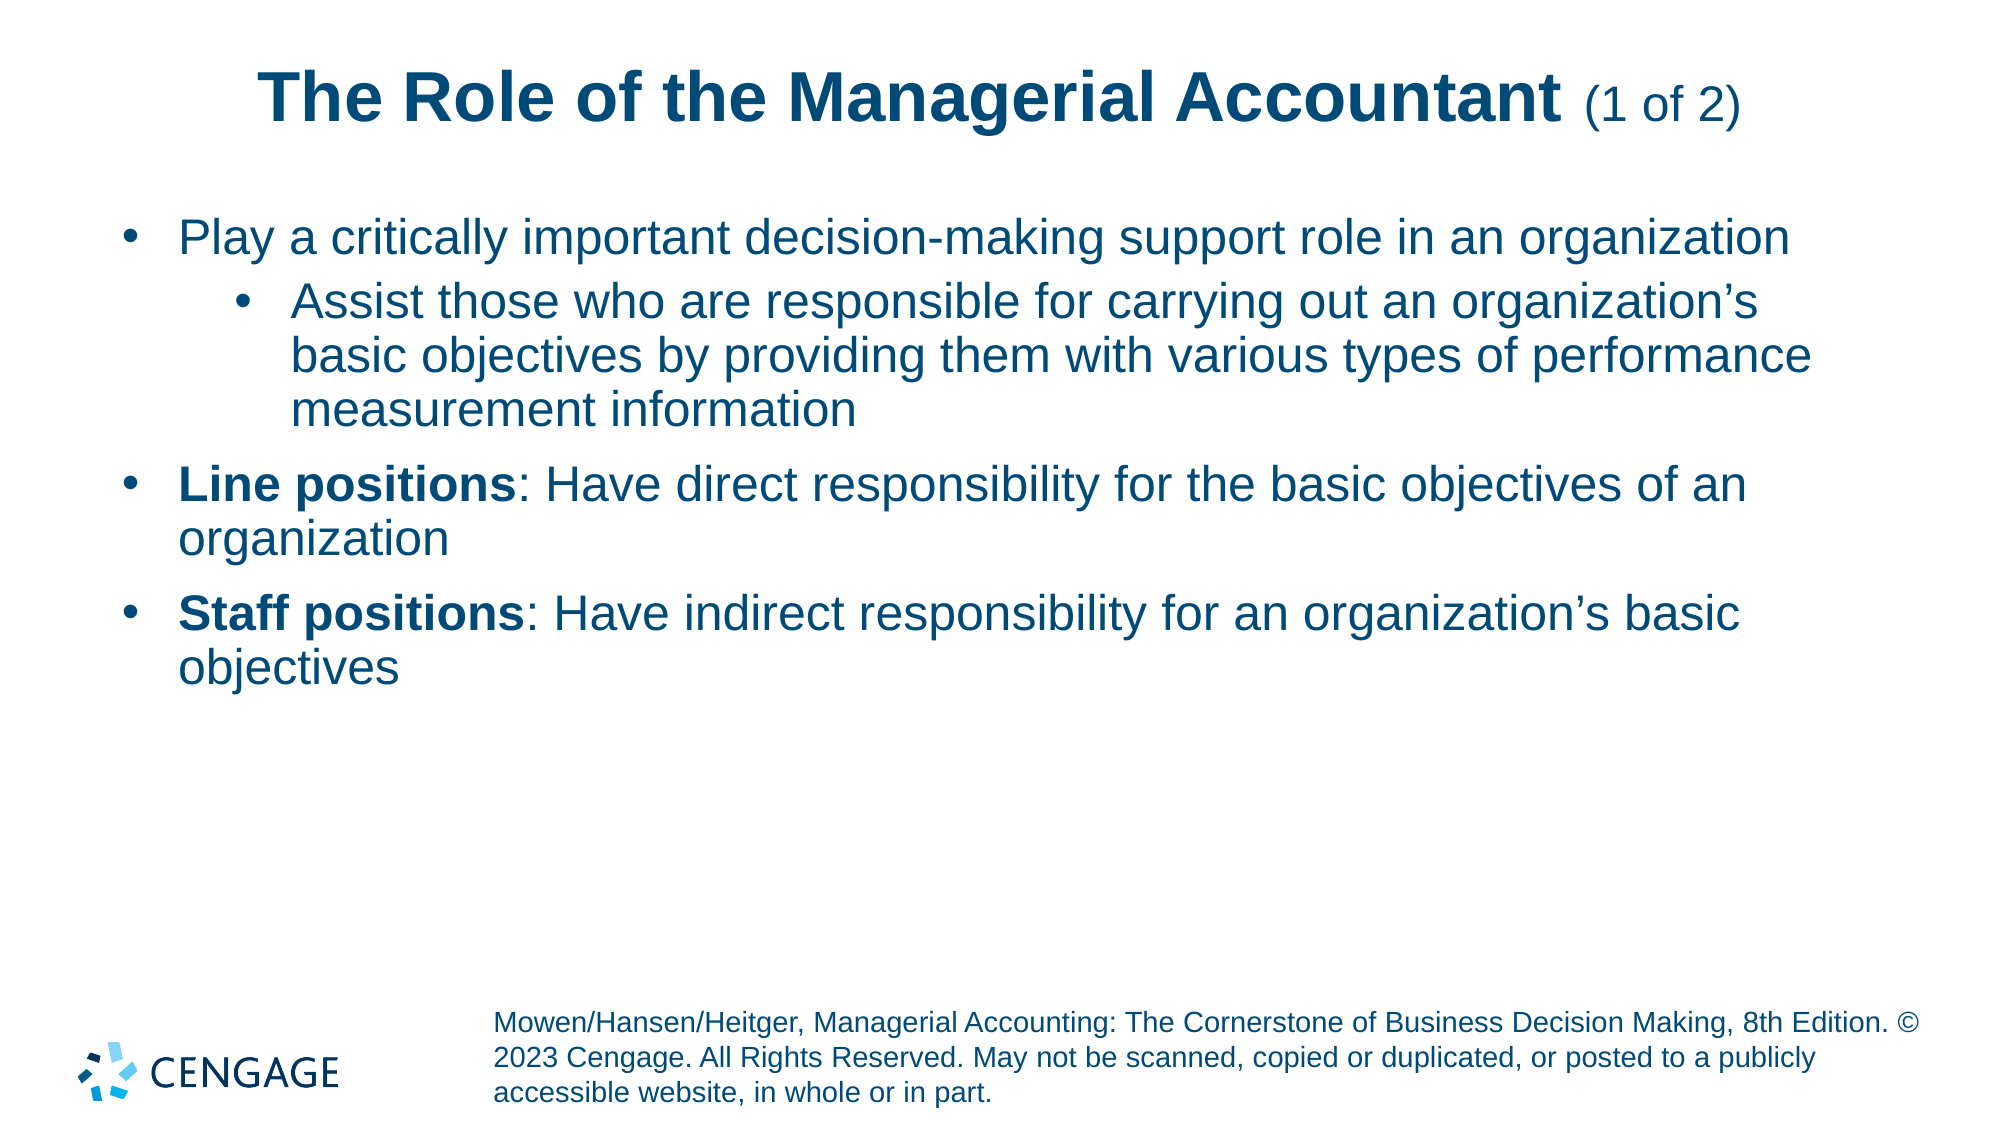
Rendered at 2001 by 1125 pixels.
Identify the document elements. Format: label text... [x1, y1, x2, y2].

list Play a critically important decision-making support role in an organization Assist those who are responsible for carrying out an organization’s basic objectives by providing them with various types of performance measurement information Line positions: Have direct responsibility for the basic objectives of an organization Staff positions: Have indirect responsibility for an organization’s basic objectives [121, 211, 1880, 948]
picture [78, 1042, 338, 1101]
title The Role of the Managerial Accountant (1 of 2) [137, 59, 1863, 171]
